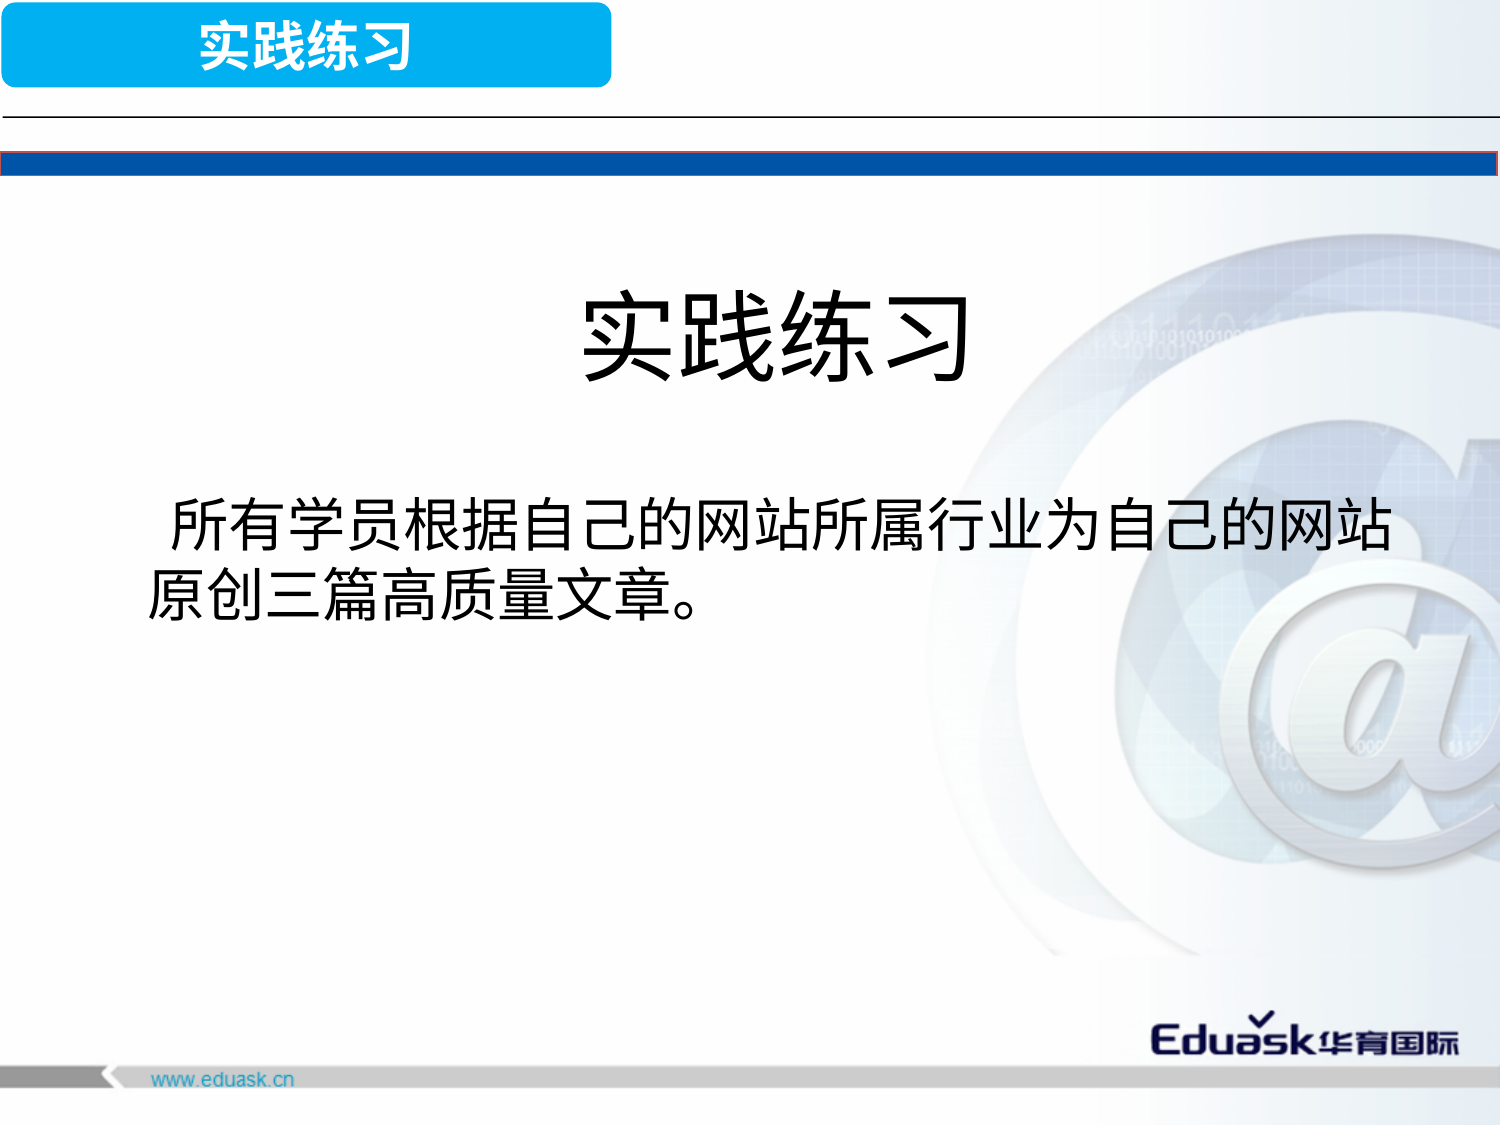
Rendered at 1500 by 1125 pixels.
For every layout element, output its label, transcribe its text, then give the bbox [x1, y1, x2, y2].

list 实践练习 所有学员根据自己的网站所属行业为自己的网站原创三篇高质量文章。 [76, 267, 1425, 1075]
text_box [0, 116, 1500, 176]
text_box 实践练习 [1, 2, 612, 88]
picture [0, 176, 1500, 1125]
picture [0, 0, 1500, 116]
